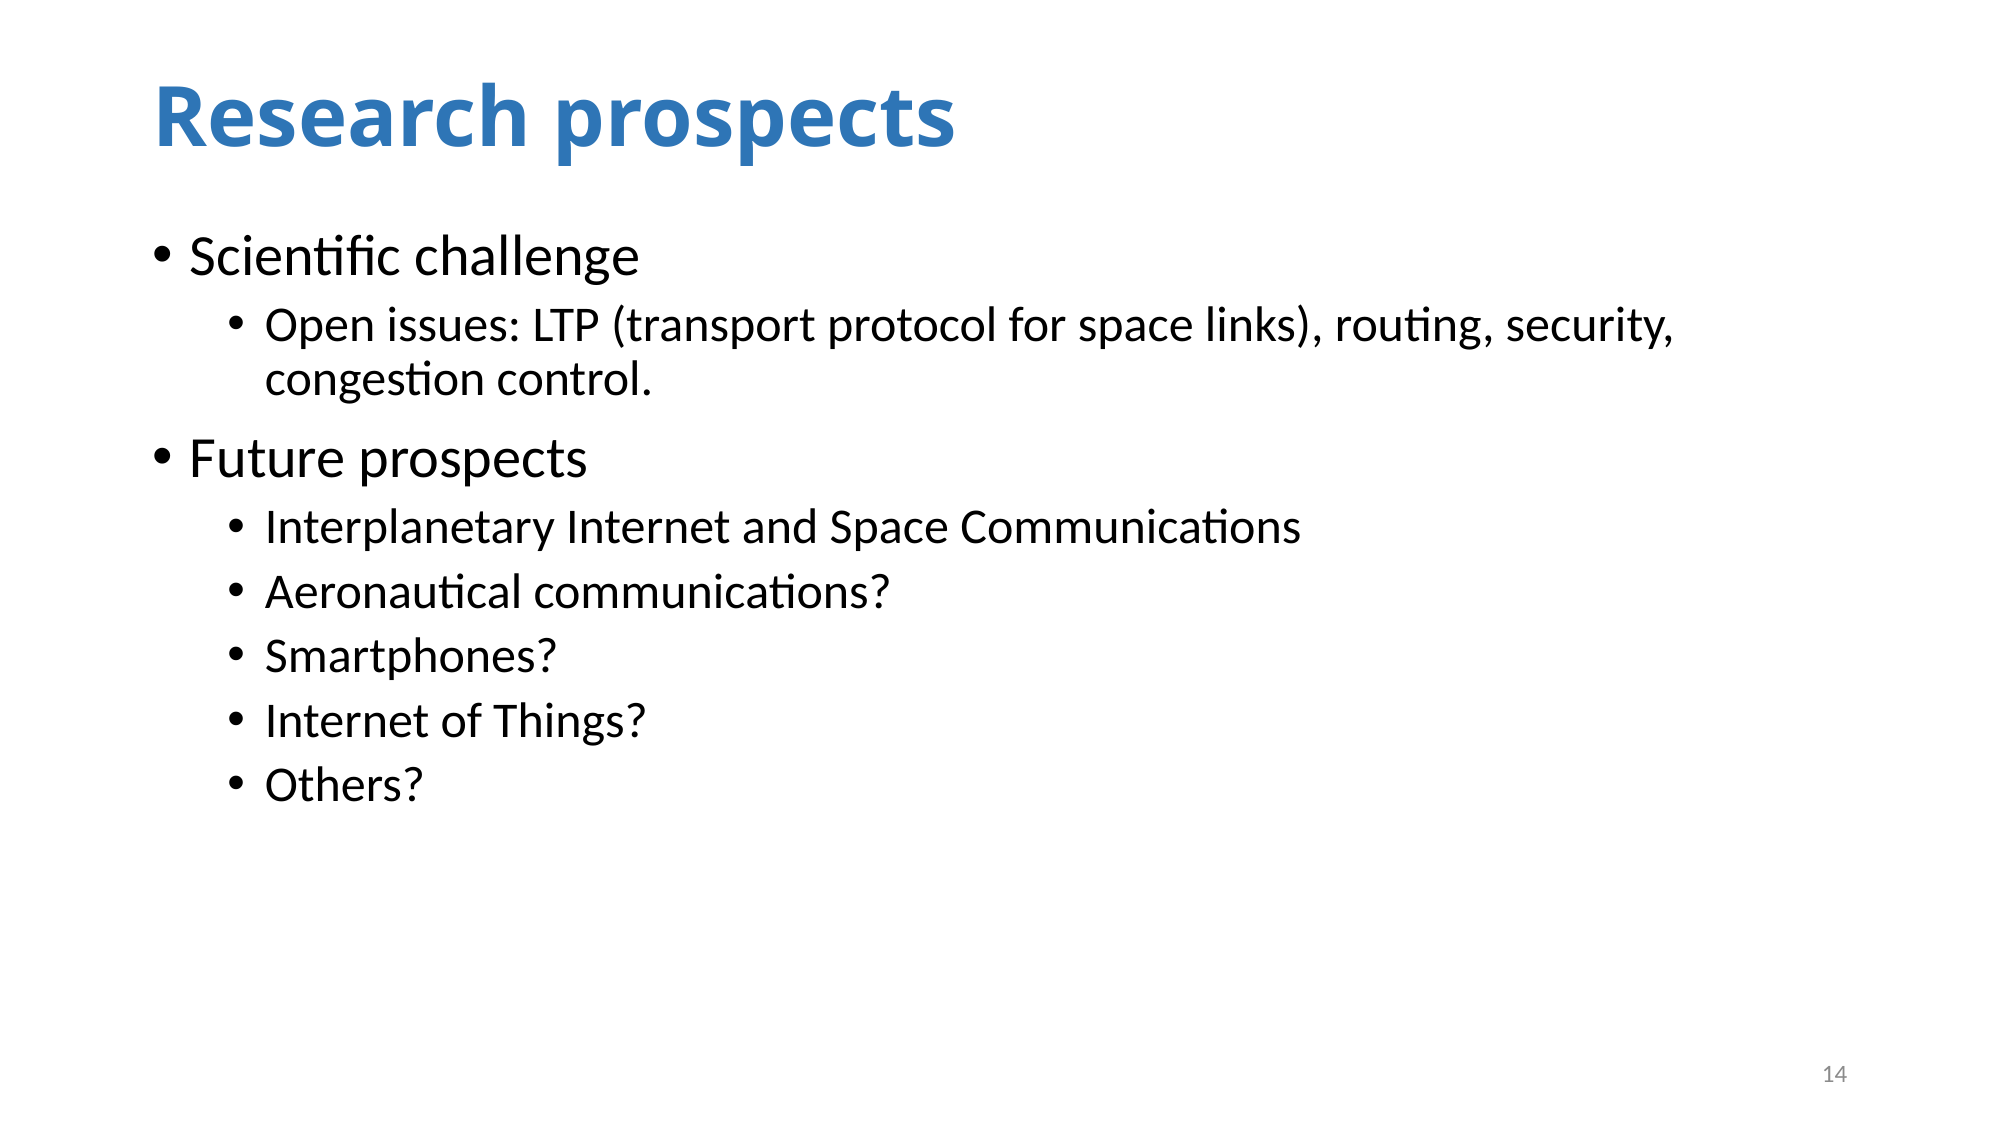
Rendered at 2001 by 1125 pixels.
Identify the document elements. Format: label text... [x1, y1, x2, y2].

slide_number 14 [1412, 1042, 1863, 1103]
title Research prospects [137, 59, 1863, 179]
list Scientific challenge Open issues: LTP (transport protocol for space links), routing, security, congestion control. Future prospects Interplanetary Internet and Space Communications Aeronautical communications? Smartphones? Internet of Things? Others? [137, 217, 1863, 1014]
